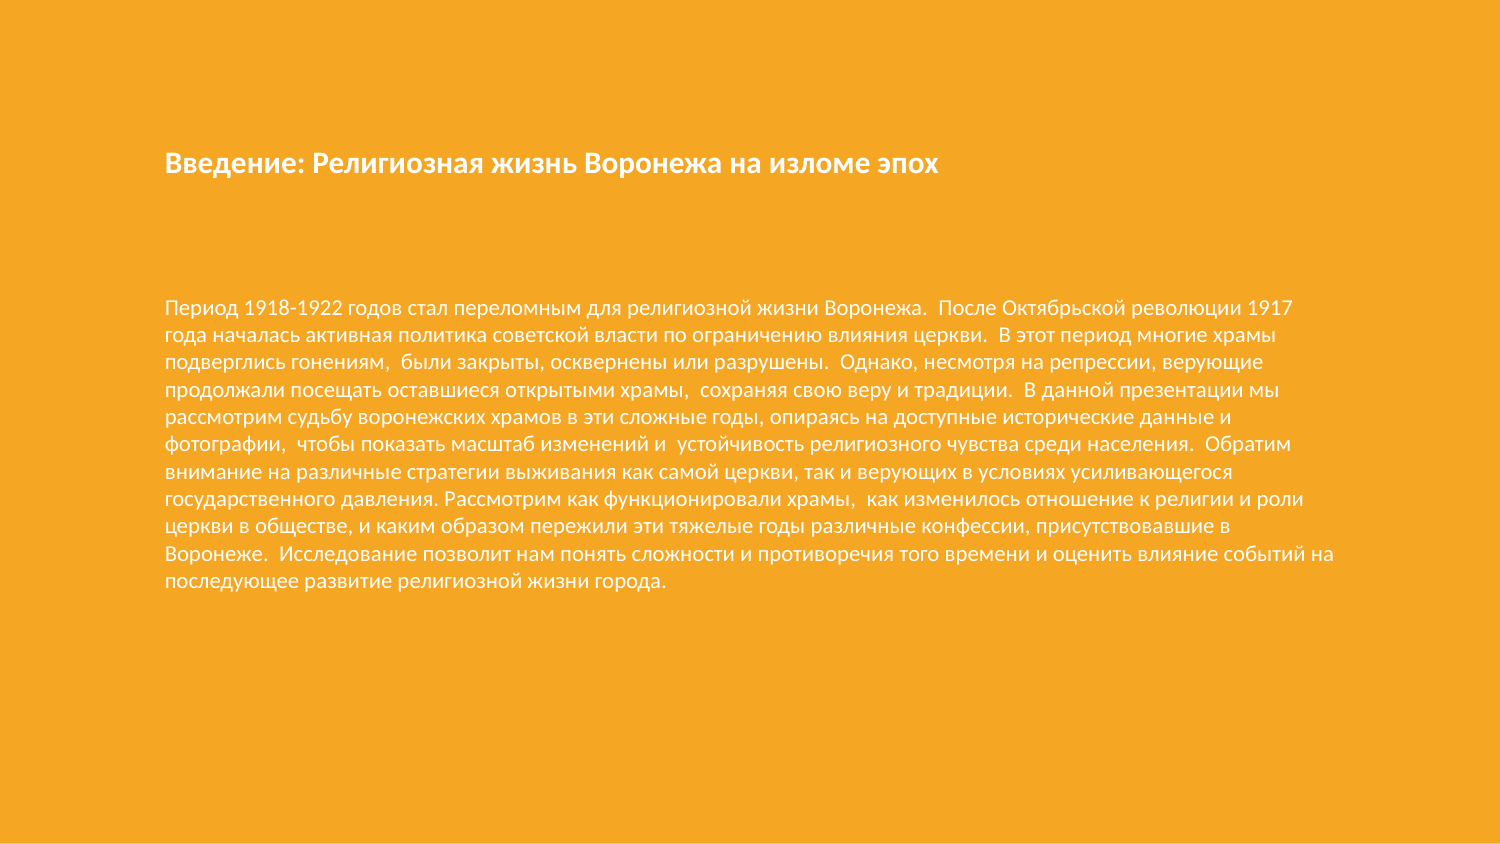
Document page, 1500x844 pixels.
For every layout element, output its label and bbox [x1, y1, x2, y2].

text_box [0, 0, 1500, 844]
